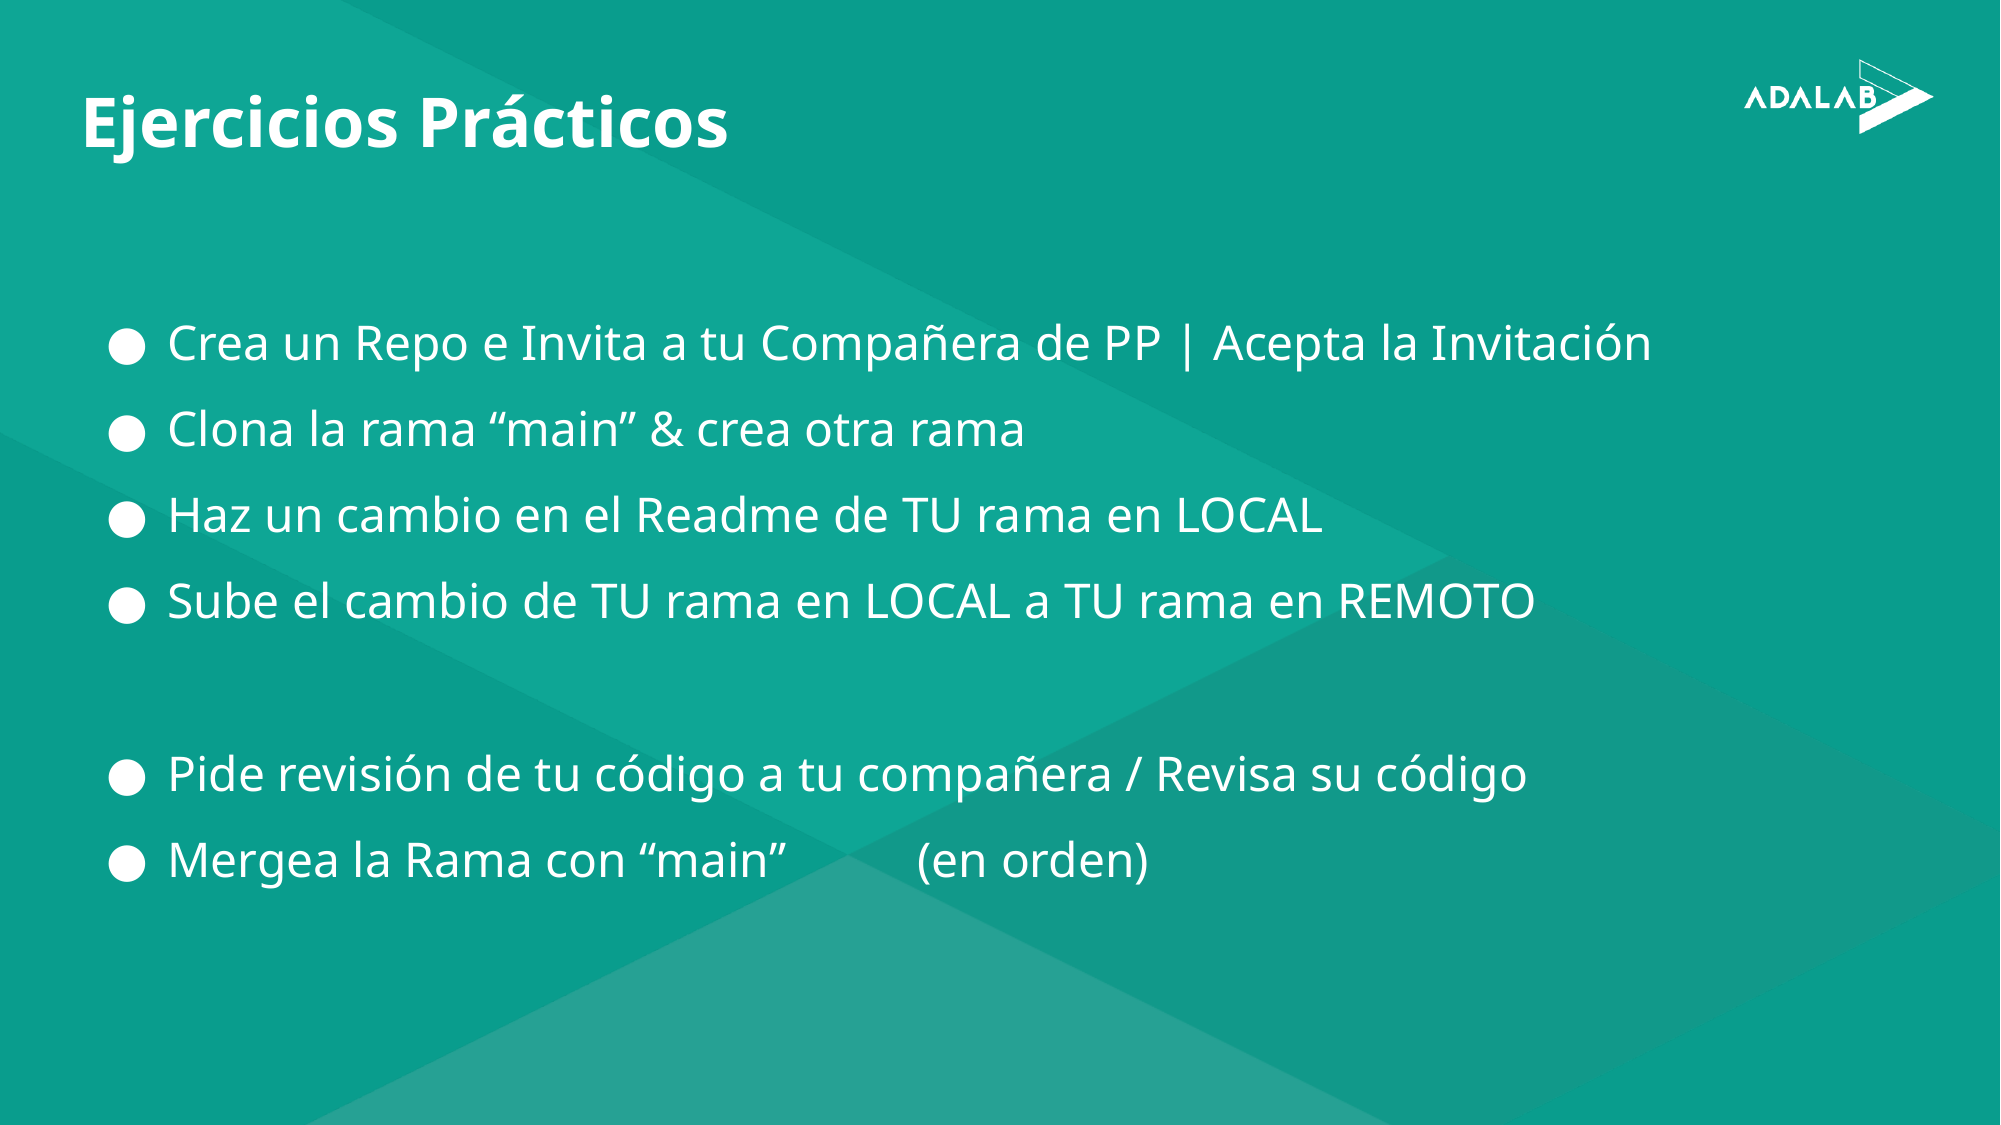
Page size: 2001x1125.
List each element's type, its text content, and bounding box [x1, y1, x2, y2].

picture [1744, 59, 1934, 134]
title Ejercicios Prácticos [60, 88, 860, 152]
title Crea un Repo e Invita a tu Compañera de PP | Acepta la Invitación Clona la rama “main” & crea otra rama Haz un cambio en el Readme de TU rama en LOCAL Sube el cambio de TU rama en LOCAL a TU rama en REMOTO Pide revisión de tu código a tu compañera / Revisa su código Mergea la Rama con “main” (en orden) [72, 263, 2000, 912]
